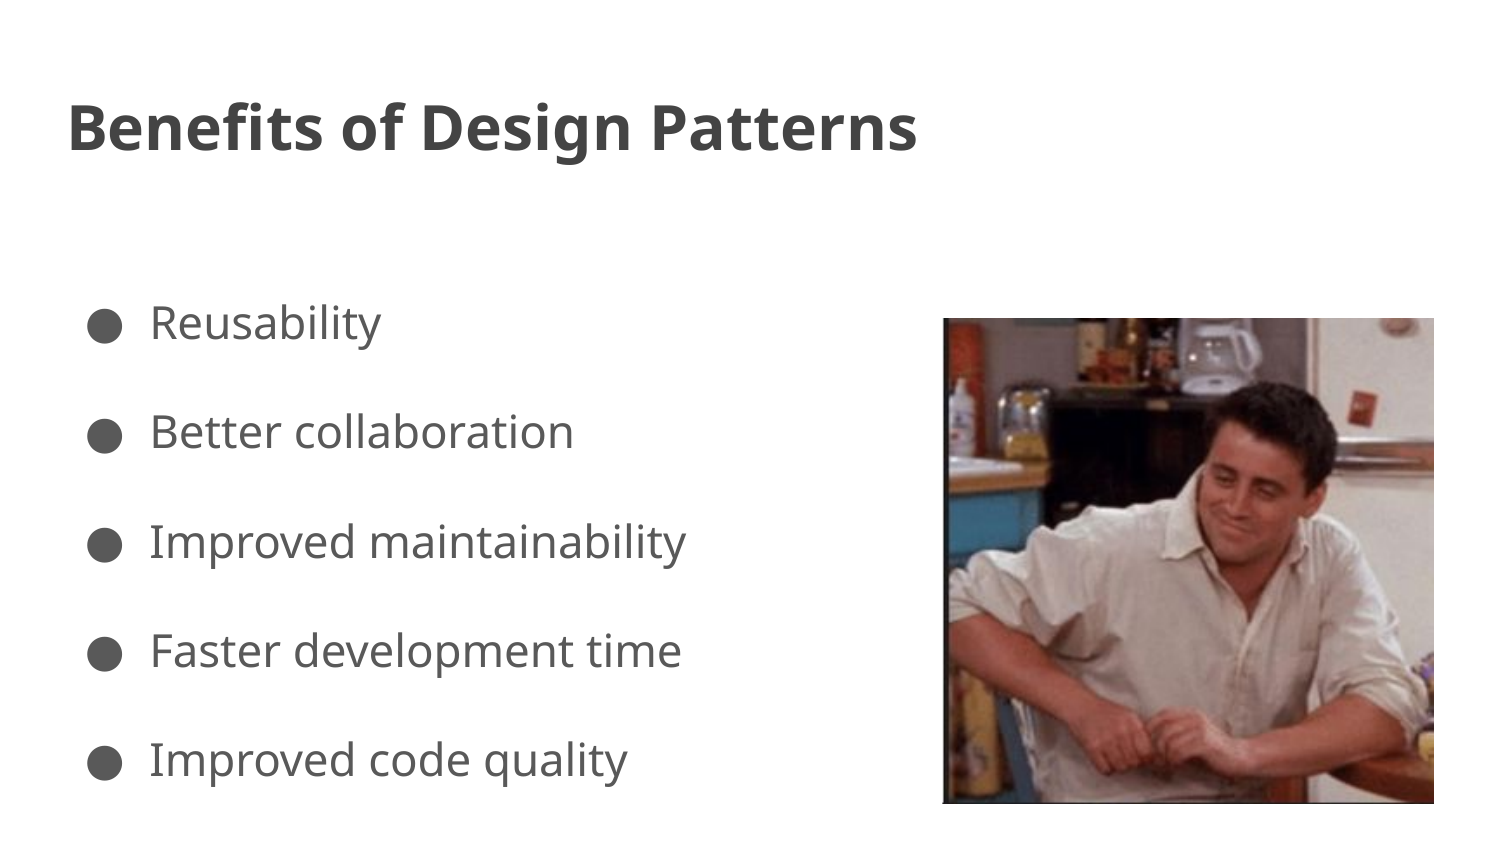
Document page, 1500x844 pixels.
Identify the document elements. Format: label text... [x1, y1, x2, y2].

title Benefits of Design Patterns [51, 61, 1449, 156]
picture [942, 317, 1435, 804]
list Reusability Better collaboration Improved maintainability Faster development time Improved code quality [51, 224, 1449, 804]
